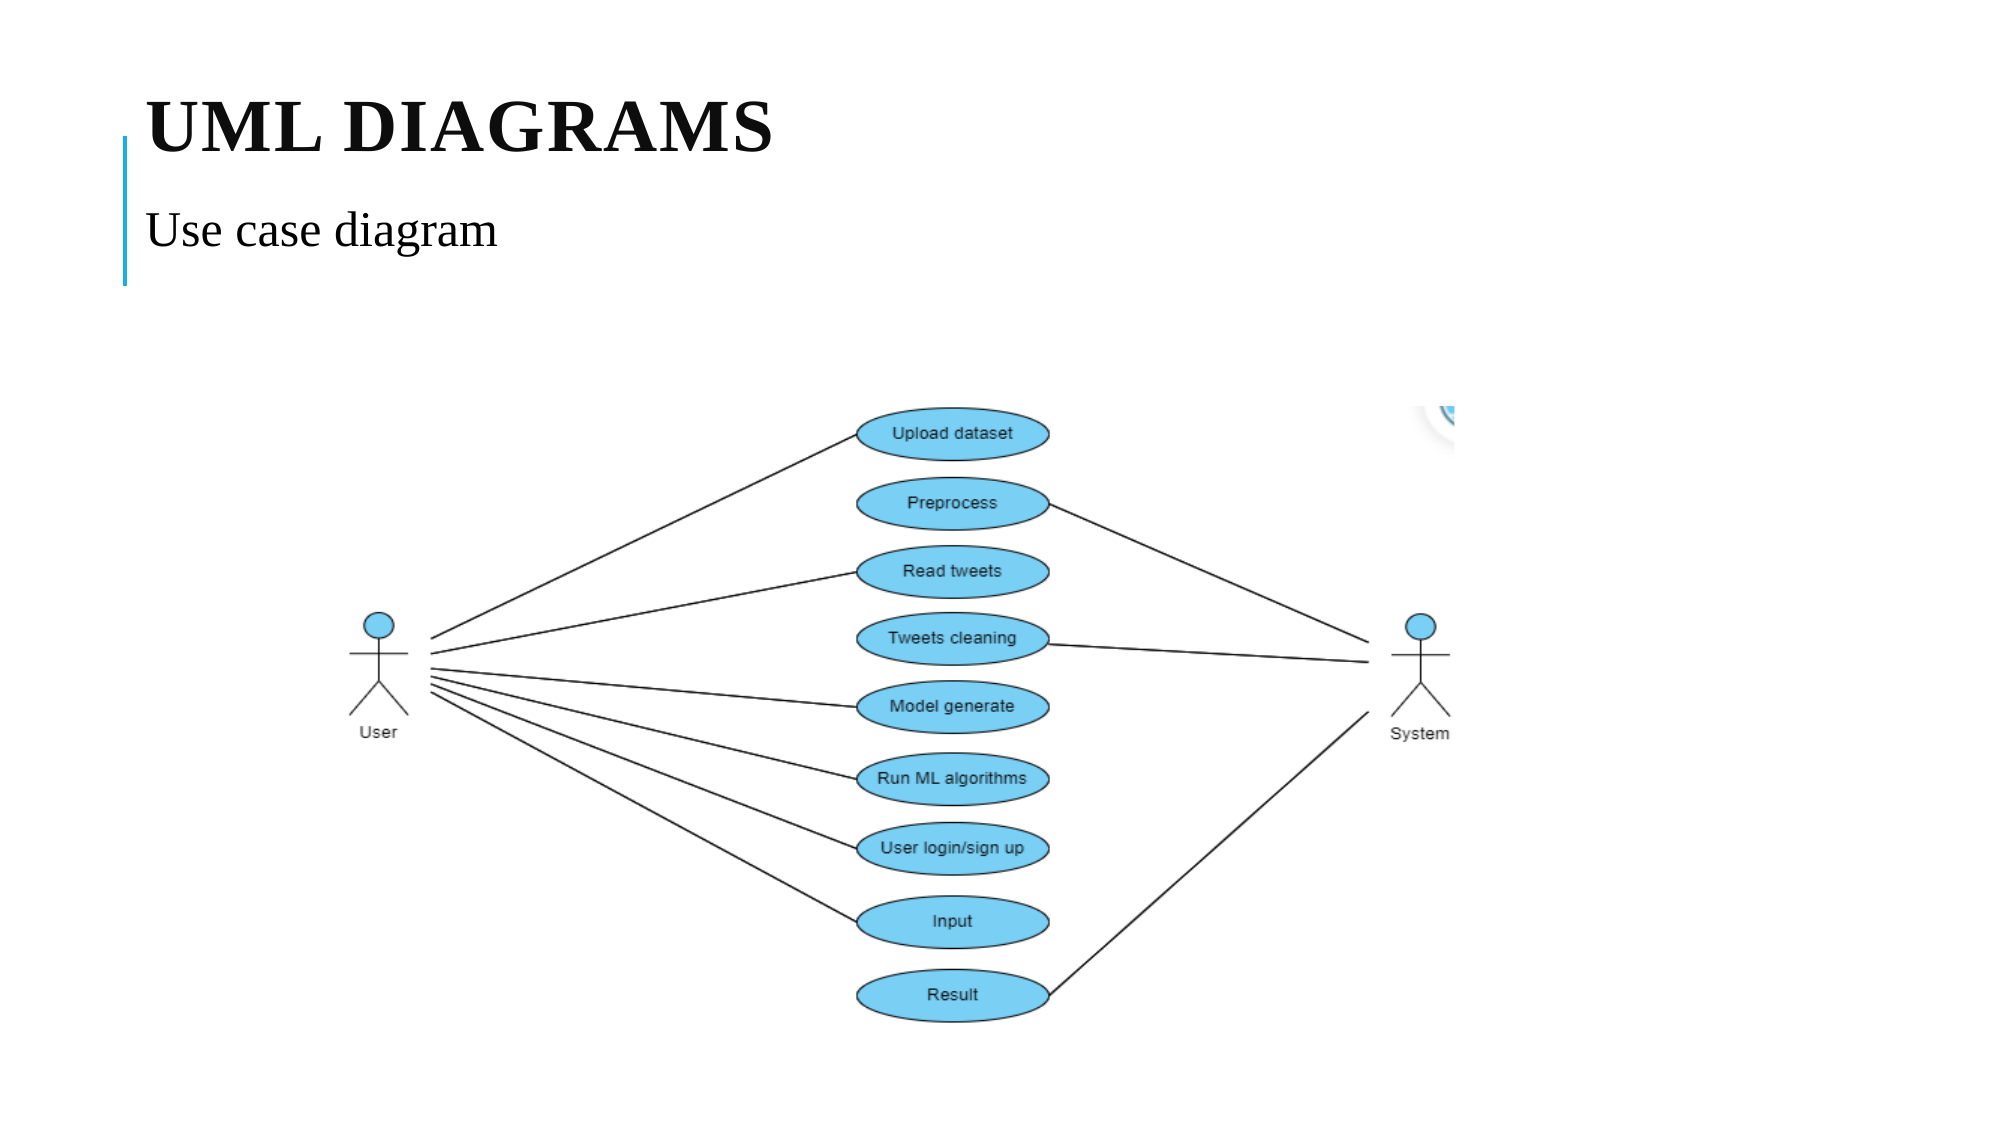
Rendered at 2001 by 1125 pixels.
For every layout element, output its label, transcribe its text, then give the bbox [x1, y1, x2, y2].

title Uml diagrams [130, 69, 1763, 190]
text_box Use case diagram [130, 189, 1031, 264]
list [247, 406, 1455, 1087]
